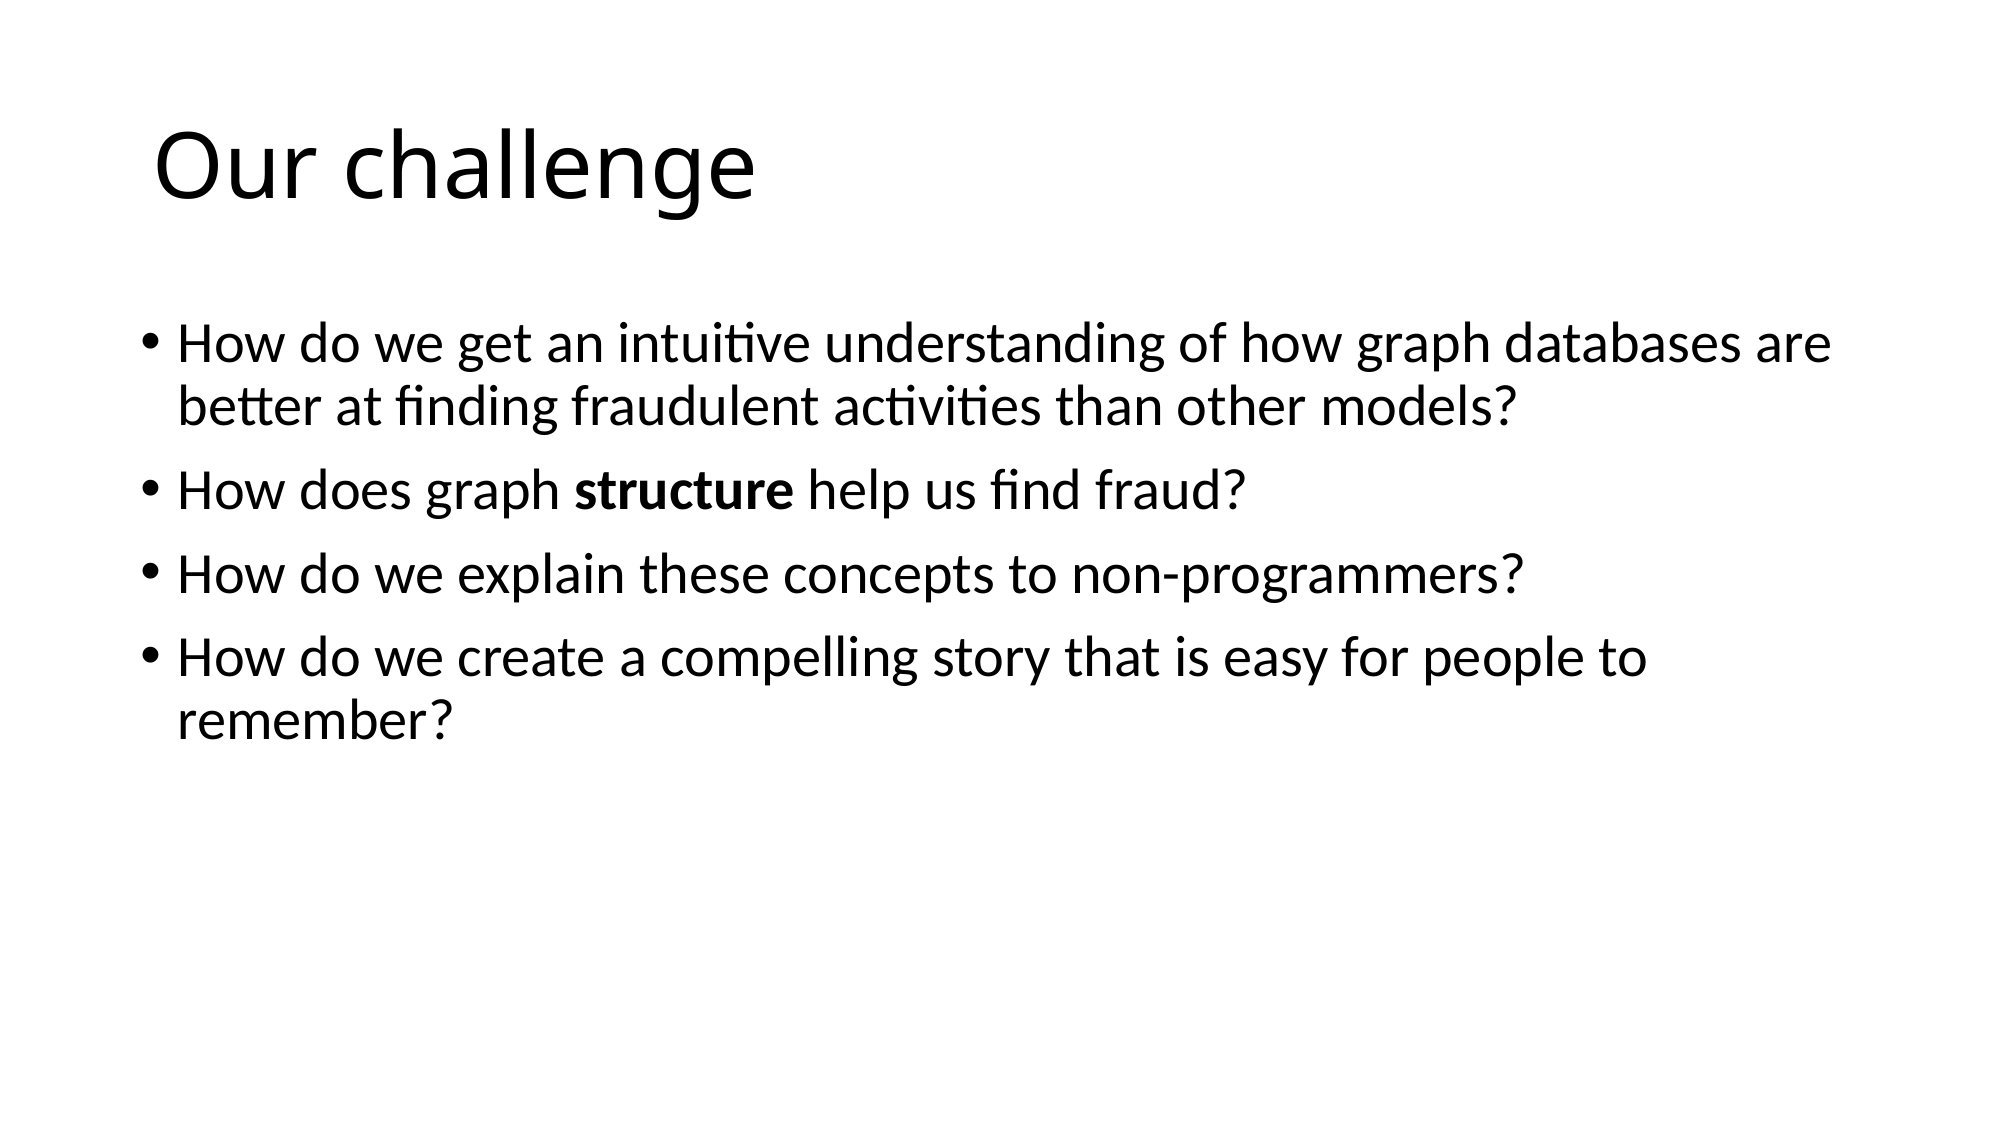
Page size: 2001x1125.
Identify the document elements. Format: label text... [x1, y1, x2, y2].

list How do we get an intuitive understanding of how graph databases are better at finding fraudulent activities than other models? How does graph structure help us find fraud? How do we explain these concepts to non-programmers? How do we create a compelling story that is easy for people to remember? [125, 304, 1851, 1019]
title Our challenge [137, 59, 1863, 278]
